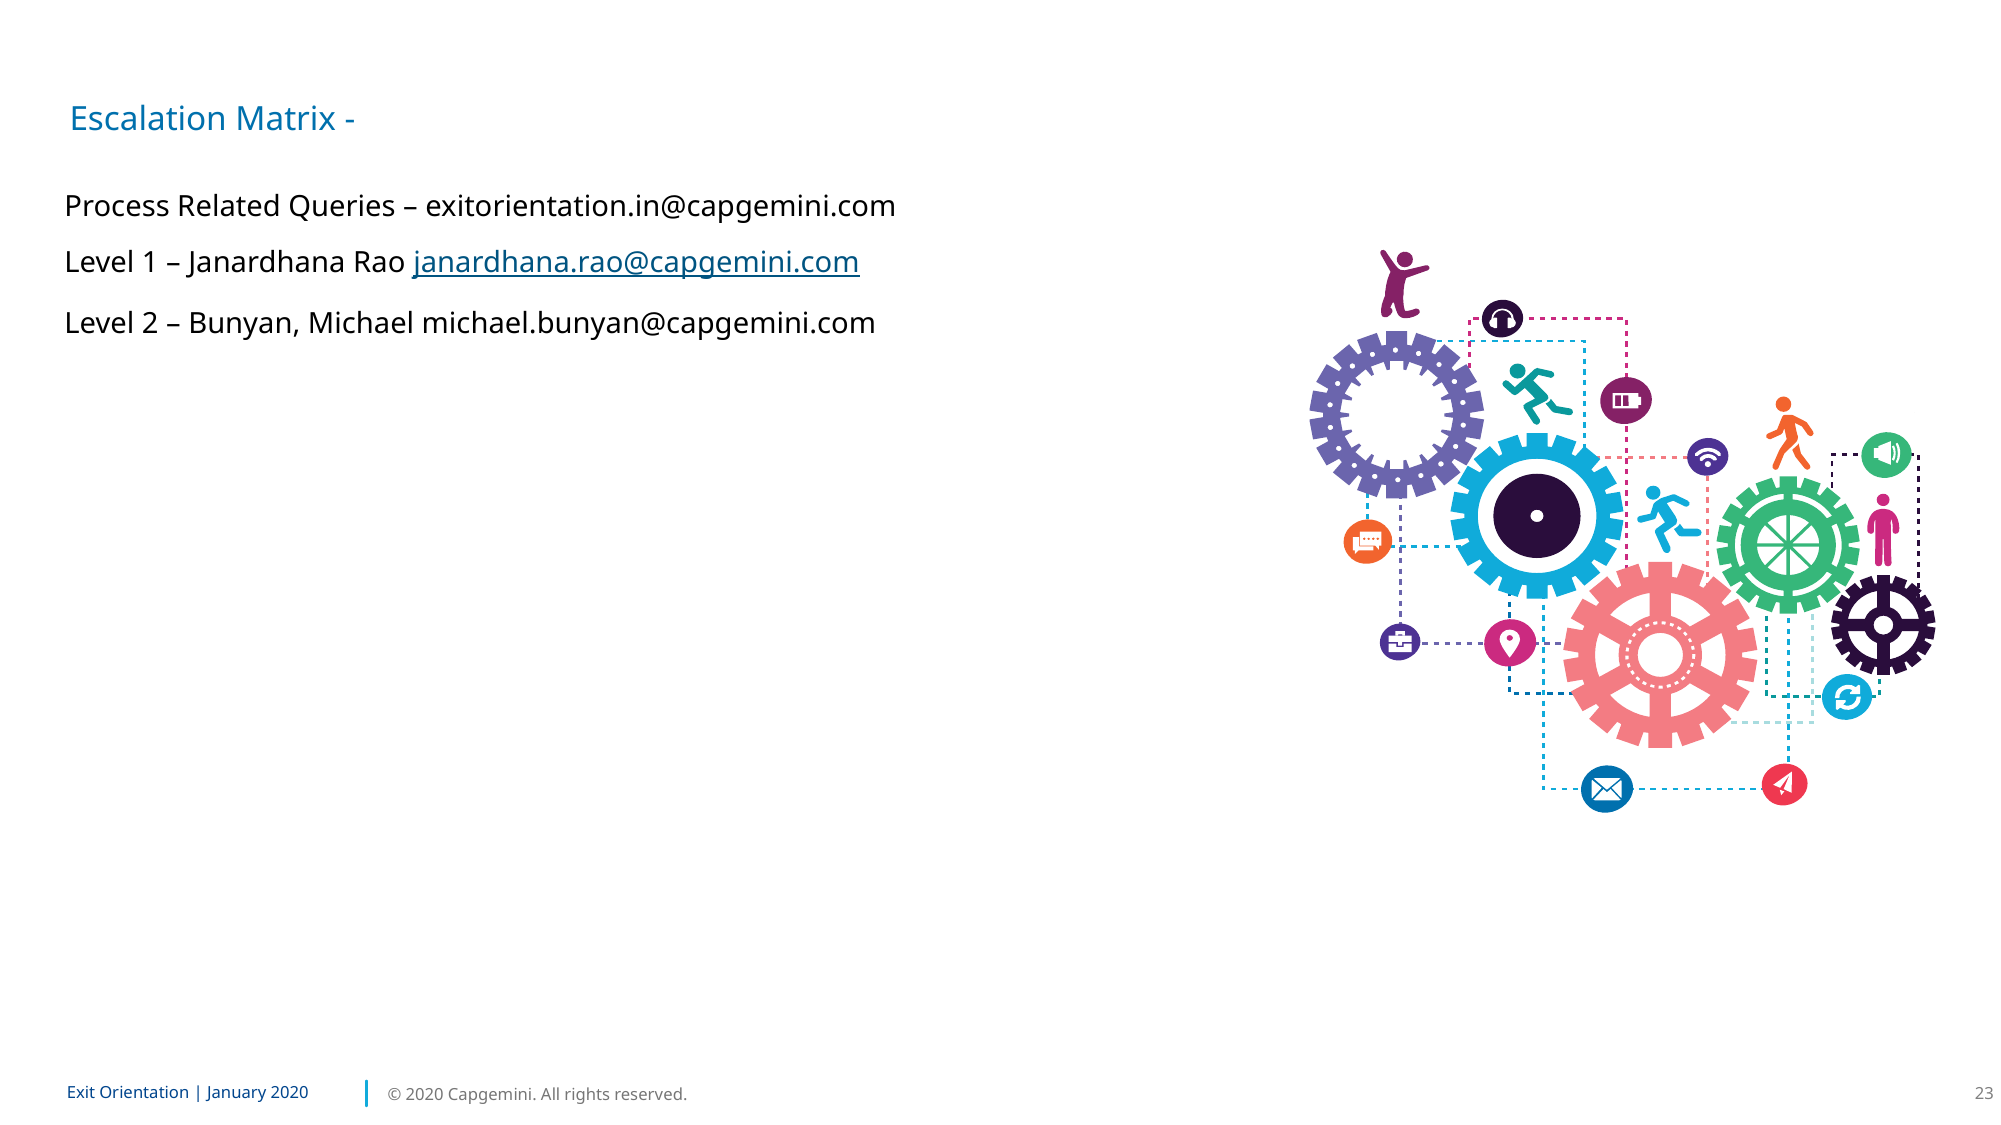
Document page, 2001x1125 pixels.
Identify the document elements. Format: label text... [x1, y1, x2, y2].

title Escalation Matrix - [69, 75, 1865, 162]
picture [1309, 249, 1936, 813]
list Process Related Queries – exitorientation.in@capgemini.com Level 1 – Janardhana Rao janardhana.rao@capgemini.com Level 2 – Bunyan, Michael michael.bunyan@capgemini.com [64, 187, 1185, 675]
